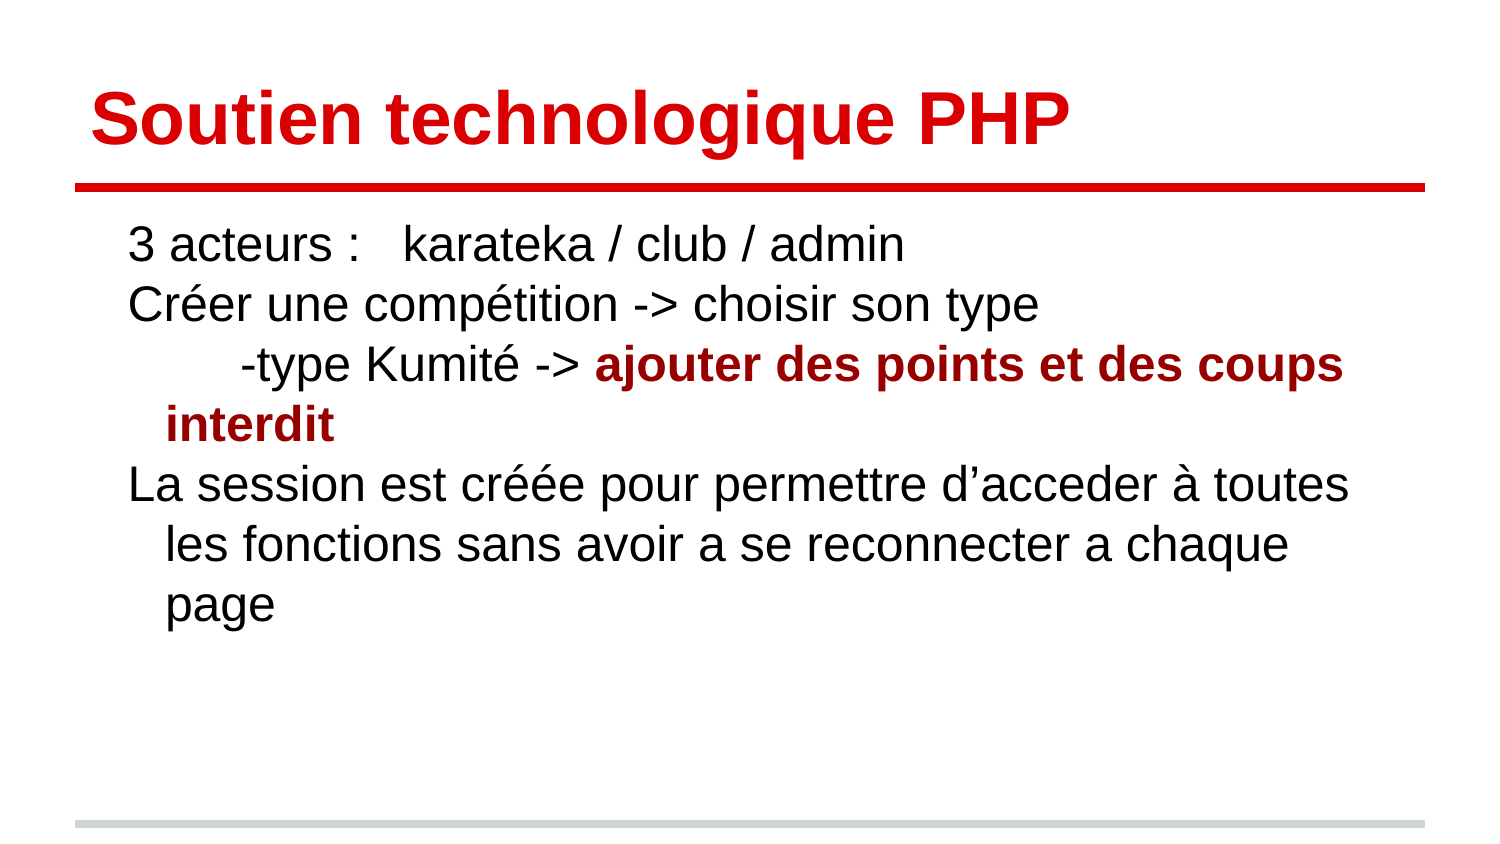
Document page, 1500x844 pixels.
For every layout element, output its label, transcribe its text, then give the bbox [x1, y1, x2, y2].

title Soutien technologique PHP [75, 33, 1425, 175]
list 3 acteurs : karateka / club / admin Créer une compétition -> choisir son type -type Kumité -> ajouter des points et des coups interdit La session est créée pour permettre d’acceder à toutes les fonctions sans avoir a se reconnecter a chaque page [75, 196, 1425, 808]
